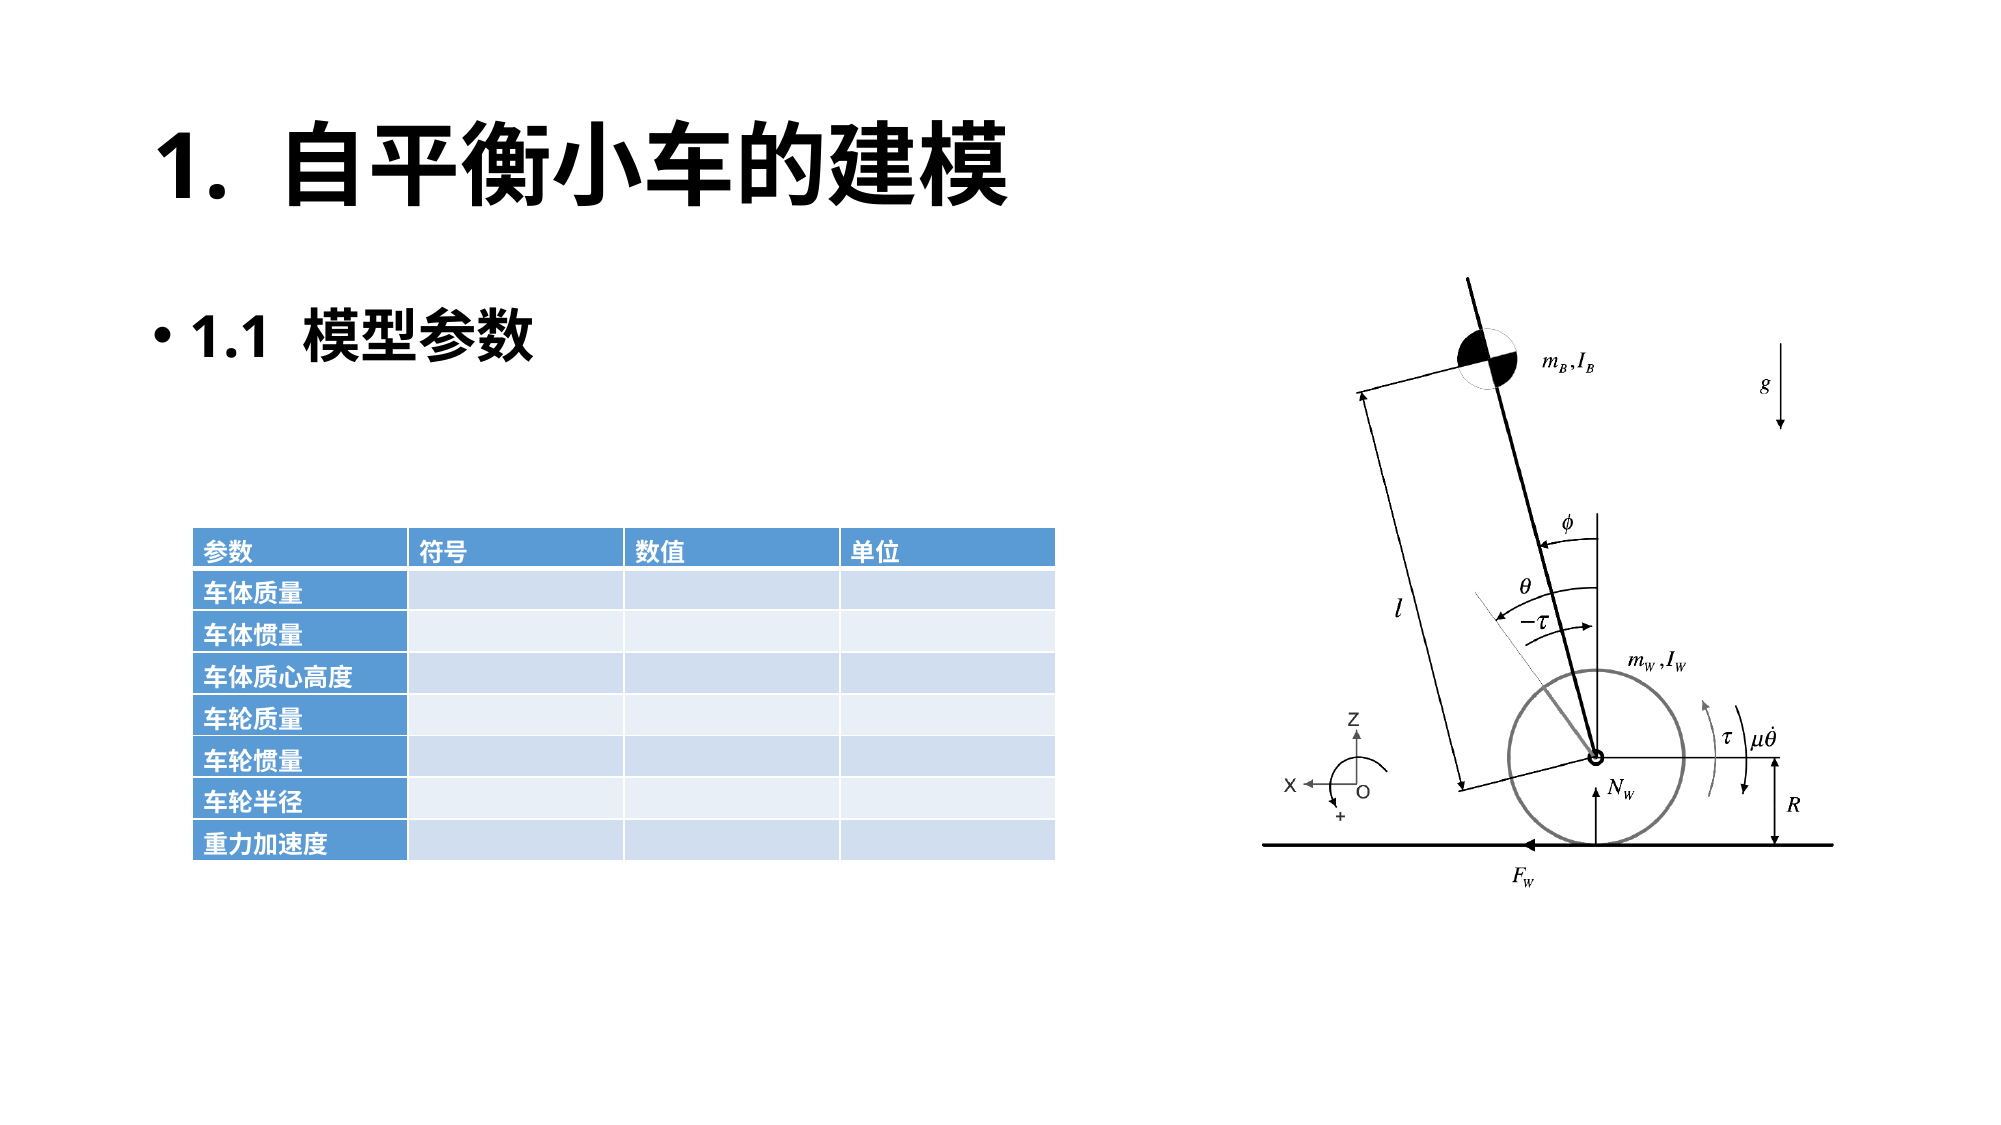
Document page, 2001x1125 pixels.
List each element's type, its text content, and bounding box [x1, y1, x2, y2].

picture [1262, 277, 1834, 891]
list 1.1 模型参数 [137, 299, 1863, 1014]
title 1. 自平衡小车的建模 [137, 59, 1863, 278]
